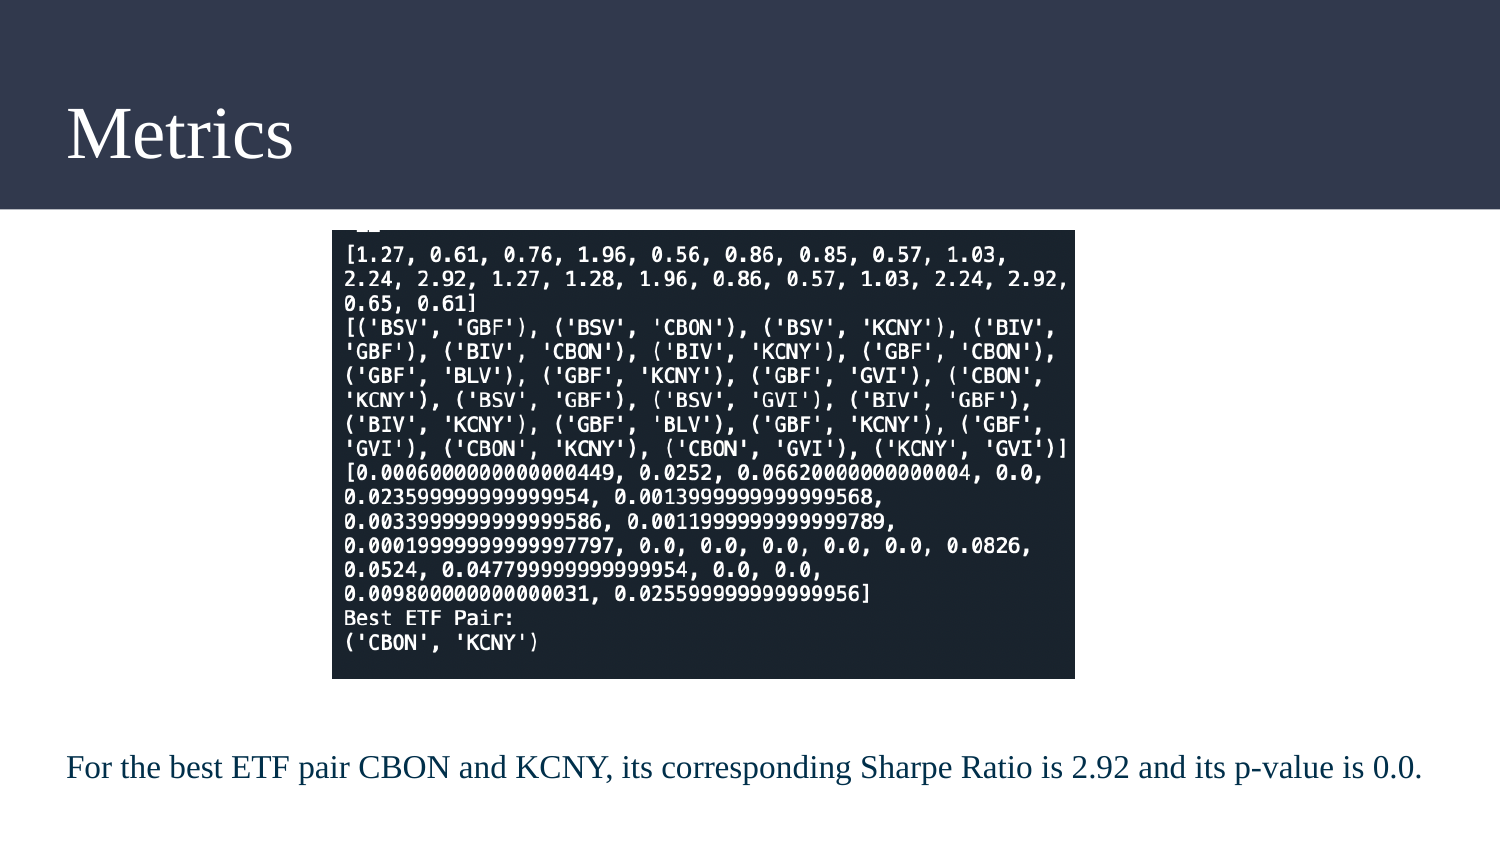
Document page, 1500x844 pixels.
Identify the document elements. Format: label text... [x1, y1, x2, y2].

list For the best ETF pair CBON and KCNY, its corresponding Sharpe Ratio is 2.92 and its p-value is 0.0. [51, 724, 1449, 828]
picture [332, 230, 1075, 680]
title Metrics [51, 68, 1449, 171]
